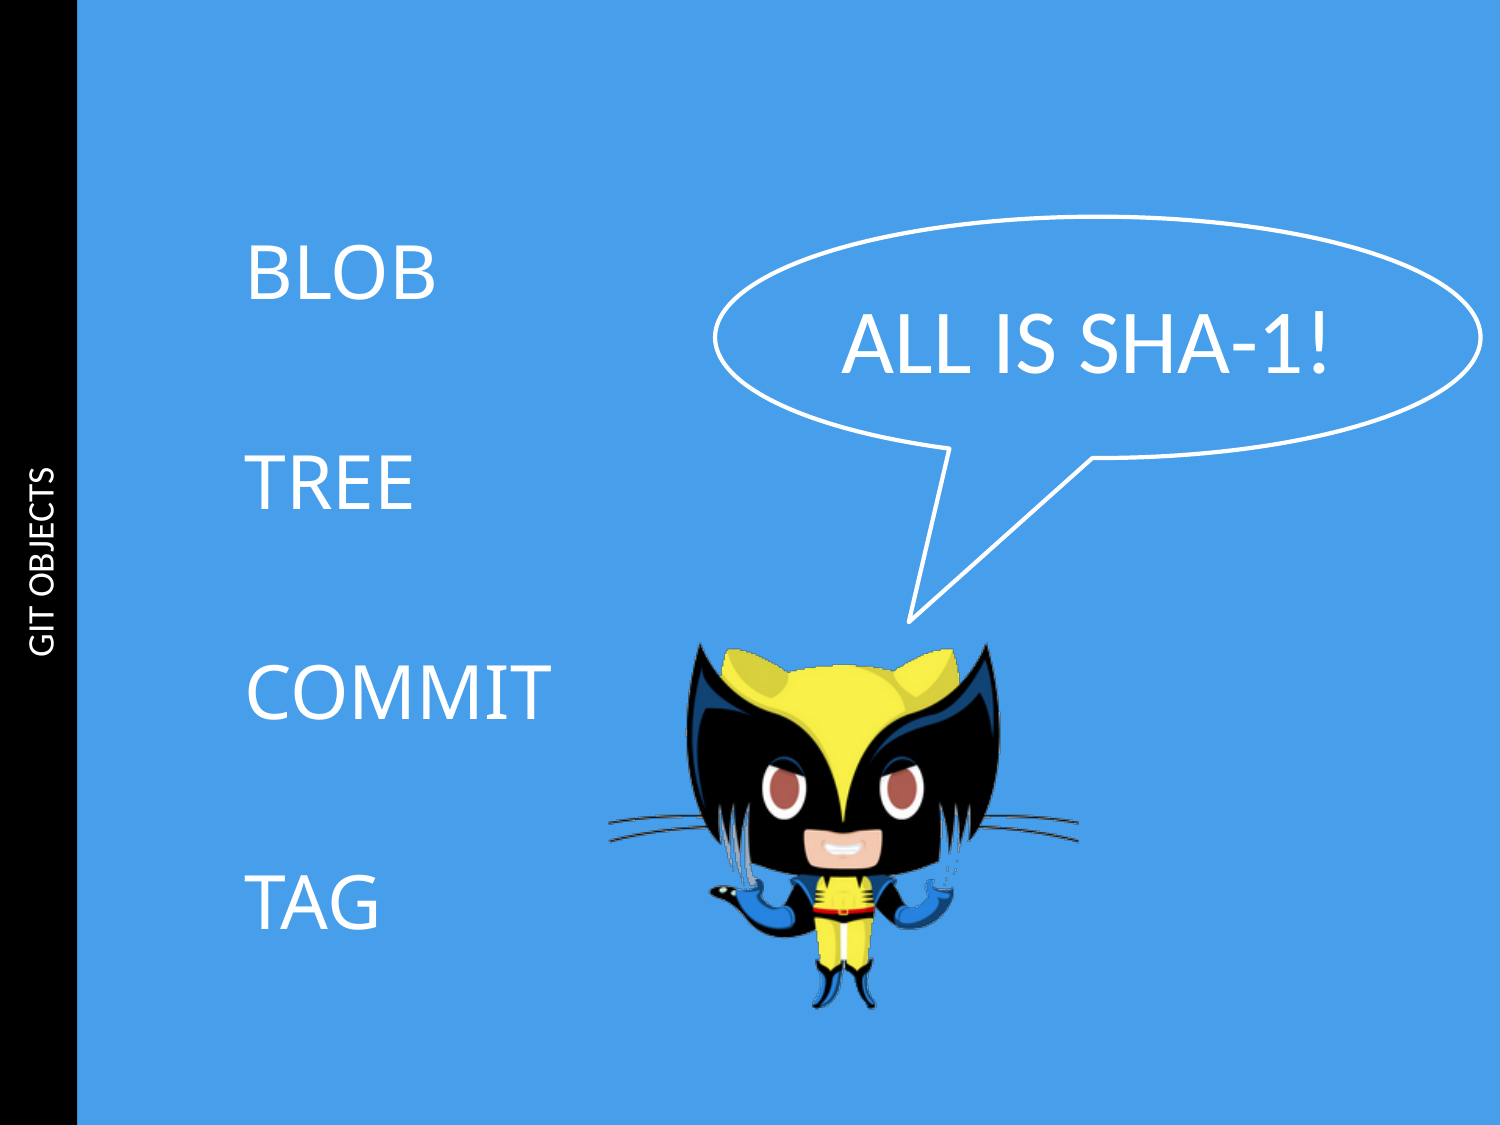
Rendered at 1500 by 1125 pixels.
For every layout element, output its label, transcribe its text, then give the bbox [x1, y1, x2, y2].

text_box GIT OBJECTS [0, 0, 79, 1125]
list BLOB TREE COMMIT TAG [229, 216, 1425, 960]
text_box ALL IS SHA-1! [712, 214, 1483, 625]
picture [504, 632, 1179, 1091]
